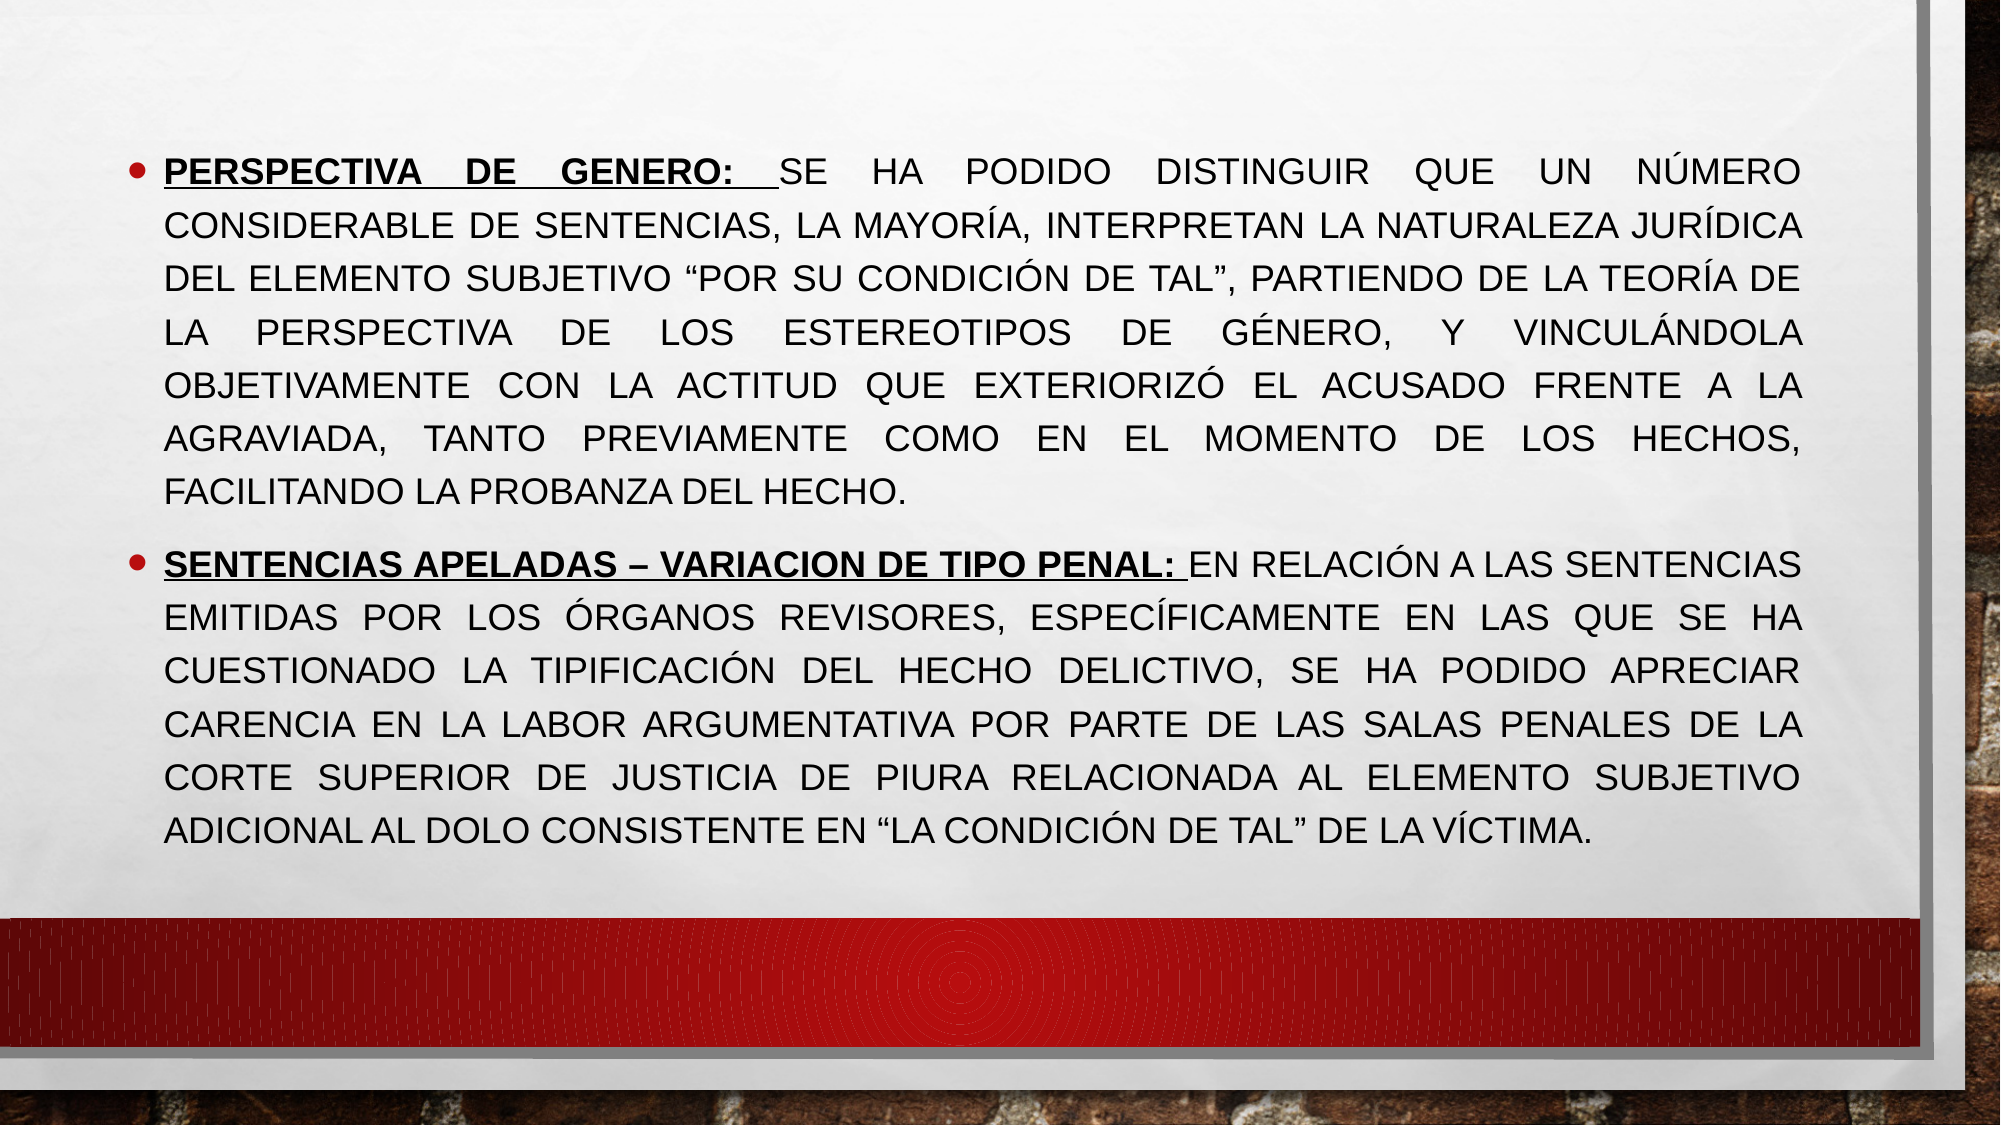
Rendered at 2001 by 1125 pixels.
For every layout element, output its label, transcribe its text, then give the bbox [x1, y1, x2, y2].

list PERSPECTIVA DE GENERO: se ha podido distinguir que un número considerable de sentencias, la mayoría, INTERPRETAN la naturaleza jurídica del elemento subjetivo “POR SU condición de tal”, partiendo de la Teoría de la Perspectiva de los Estereotipos de Género, y vinculándola objetivamente con la actitud que exteriorizó el acusado frente a la agraviada, TANTO PREVIAMENTE COMO EN EL MOMENTO DE LOS HECHOS, FACILITANDO LA PROBANZA DEL HECHO. SENTENCIAS APELADAS – VARIACION DE TIPO PENAL: En relación a las sentencias emitidas por los órganos revisores, específicamente en las que se ha cuestionado la tipificación del hecho delictivo, se ha podido apreciar carencia en la labor argumentativa por parte de las Salas Penales de la Corte Superior de Justicia de Piura relacionada al elemento subjetivo adicional al dolo consistente en “la condición de tal” de la víctima. [112, 108, 1818, 882]
picture [0, 0, 2000, 1125]
